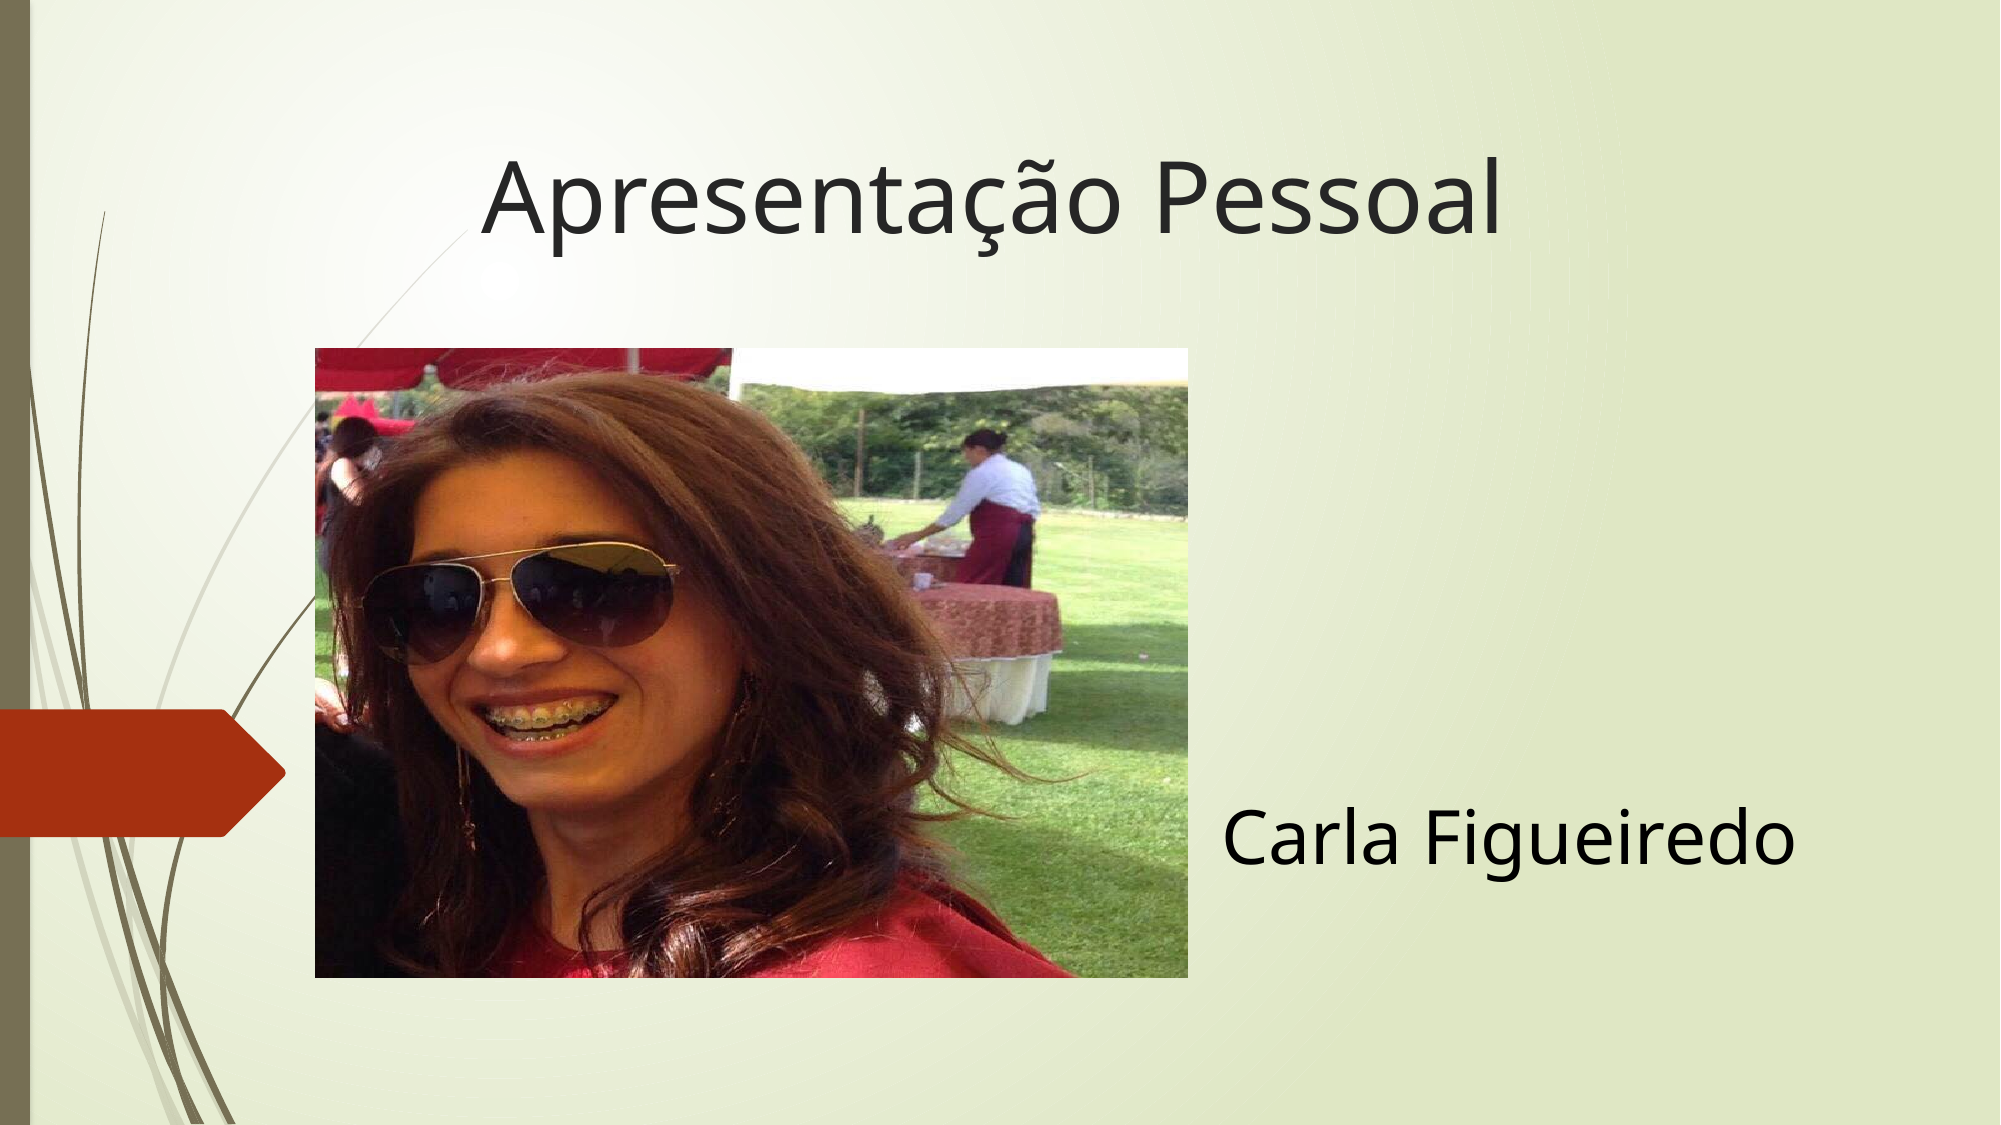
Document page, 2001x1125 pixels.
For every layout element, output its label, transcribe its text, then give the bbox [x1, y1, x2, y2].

picture [314, 347, 1188, 978]
subtitle Carla Figueiredo [1206, 782, 1860, 978]
title Apresentação Pessoal [182, 47, 1807, 262]
